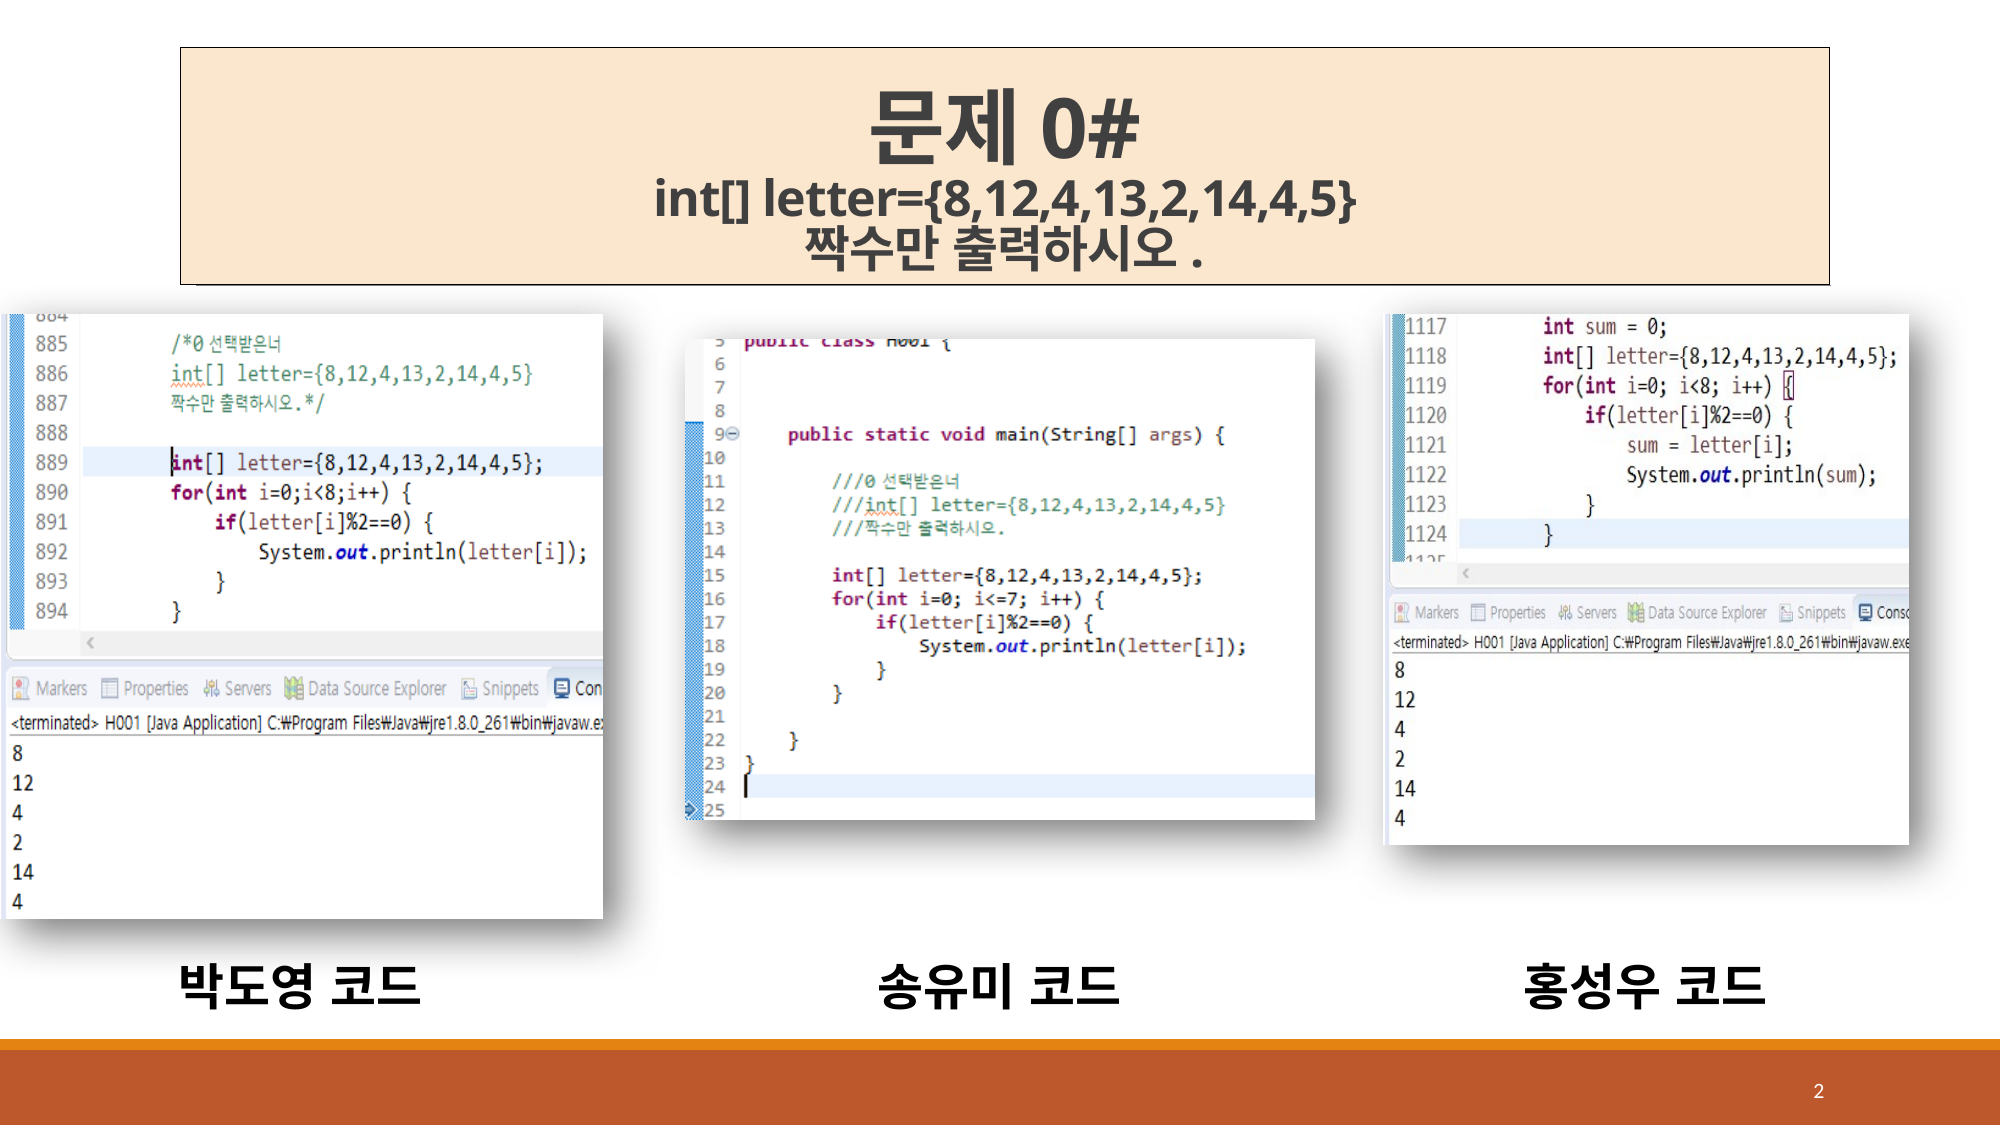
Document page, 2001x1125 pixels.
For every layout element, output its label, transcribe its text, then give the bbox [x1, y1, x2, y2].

text_box 홍성우 코드 [1508, 947, 1783, 1023]
picture [1382, 313, 1909, 846]
picture [0, 313, 603, 920]
slide_number 2 [1624, 1059, 1840, 1120]
text_box 송유미 코드 [863, 947, 1137, 1023]
title 문제0# int[] letter={8,12,4,13,2,14,4,5} 짝수만 출력하시오. [180, 47, 1830, 285]
picture [684, 338, 1316, 820]
text_box 박도영 코드 [164, 967, 438, 1023]
